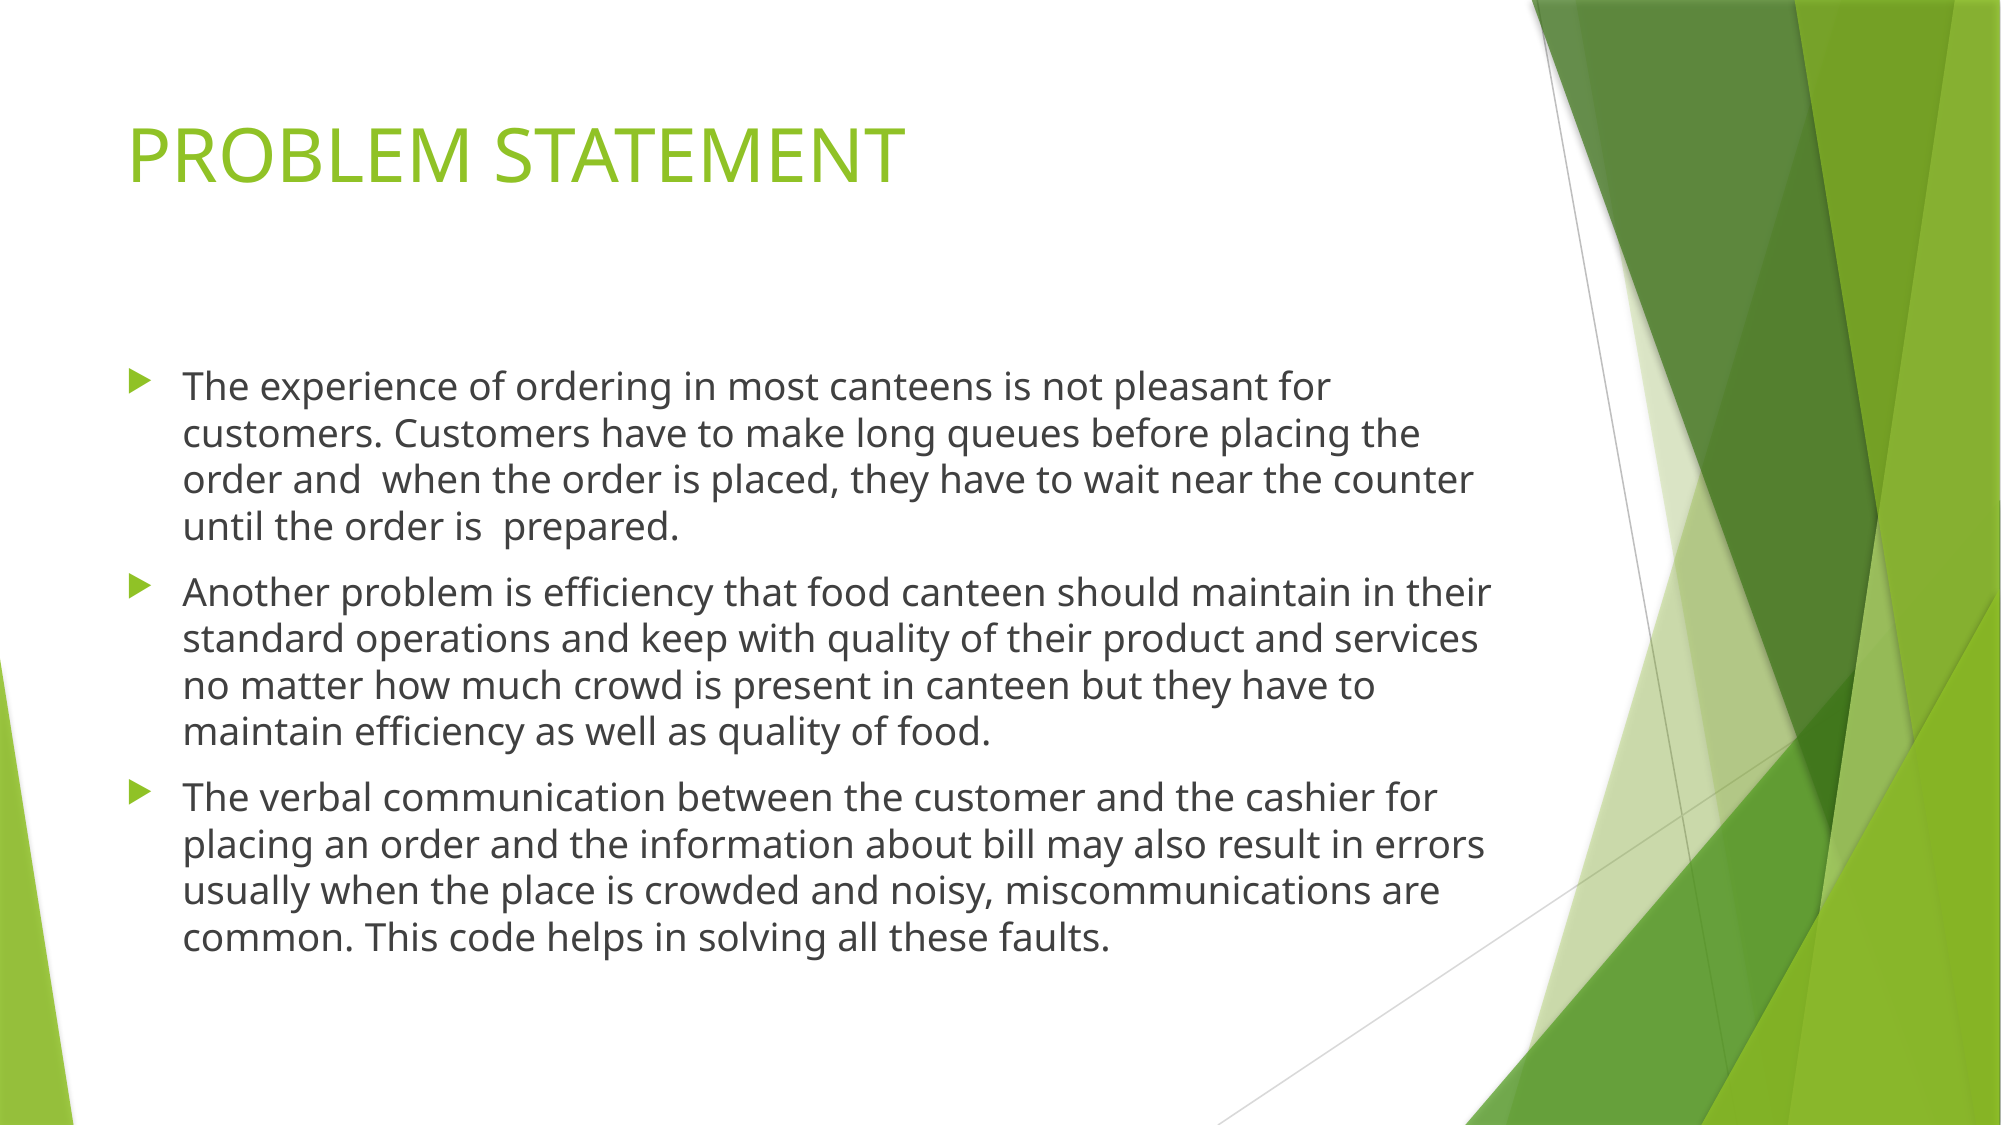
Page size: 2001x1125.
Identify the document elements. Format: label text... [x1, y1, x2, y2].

list The experience of ordering in most canteens is not pleasant for customers. Customers have to make long queues before placing the order and when the order is placed, they have to wait near the counter until the order is prepared. Another problem is efficiency that food canteen should maintain in their standard operations and keep with quality of their product and services no matter how much crowd is present in canteen but they have to maintain efficiency as well as quality of food. The verbal communication between the customer and the cashier for placing an order and the information about bill may also result in errors usually when the place is crowded and noisy, miscommunications are common. This code helps in solving all these faults. [111, 354, 1522, 992]
title PROBLEM STATEMENT [111, 99, 1522, 317]
